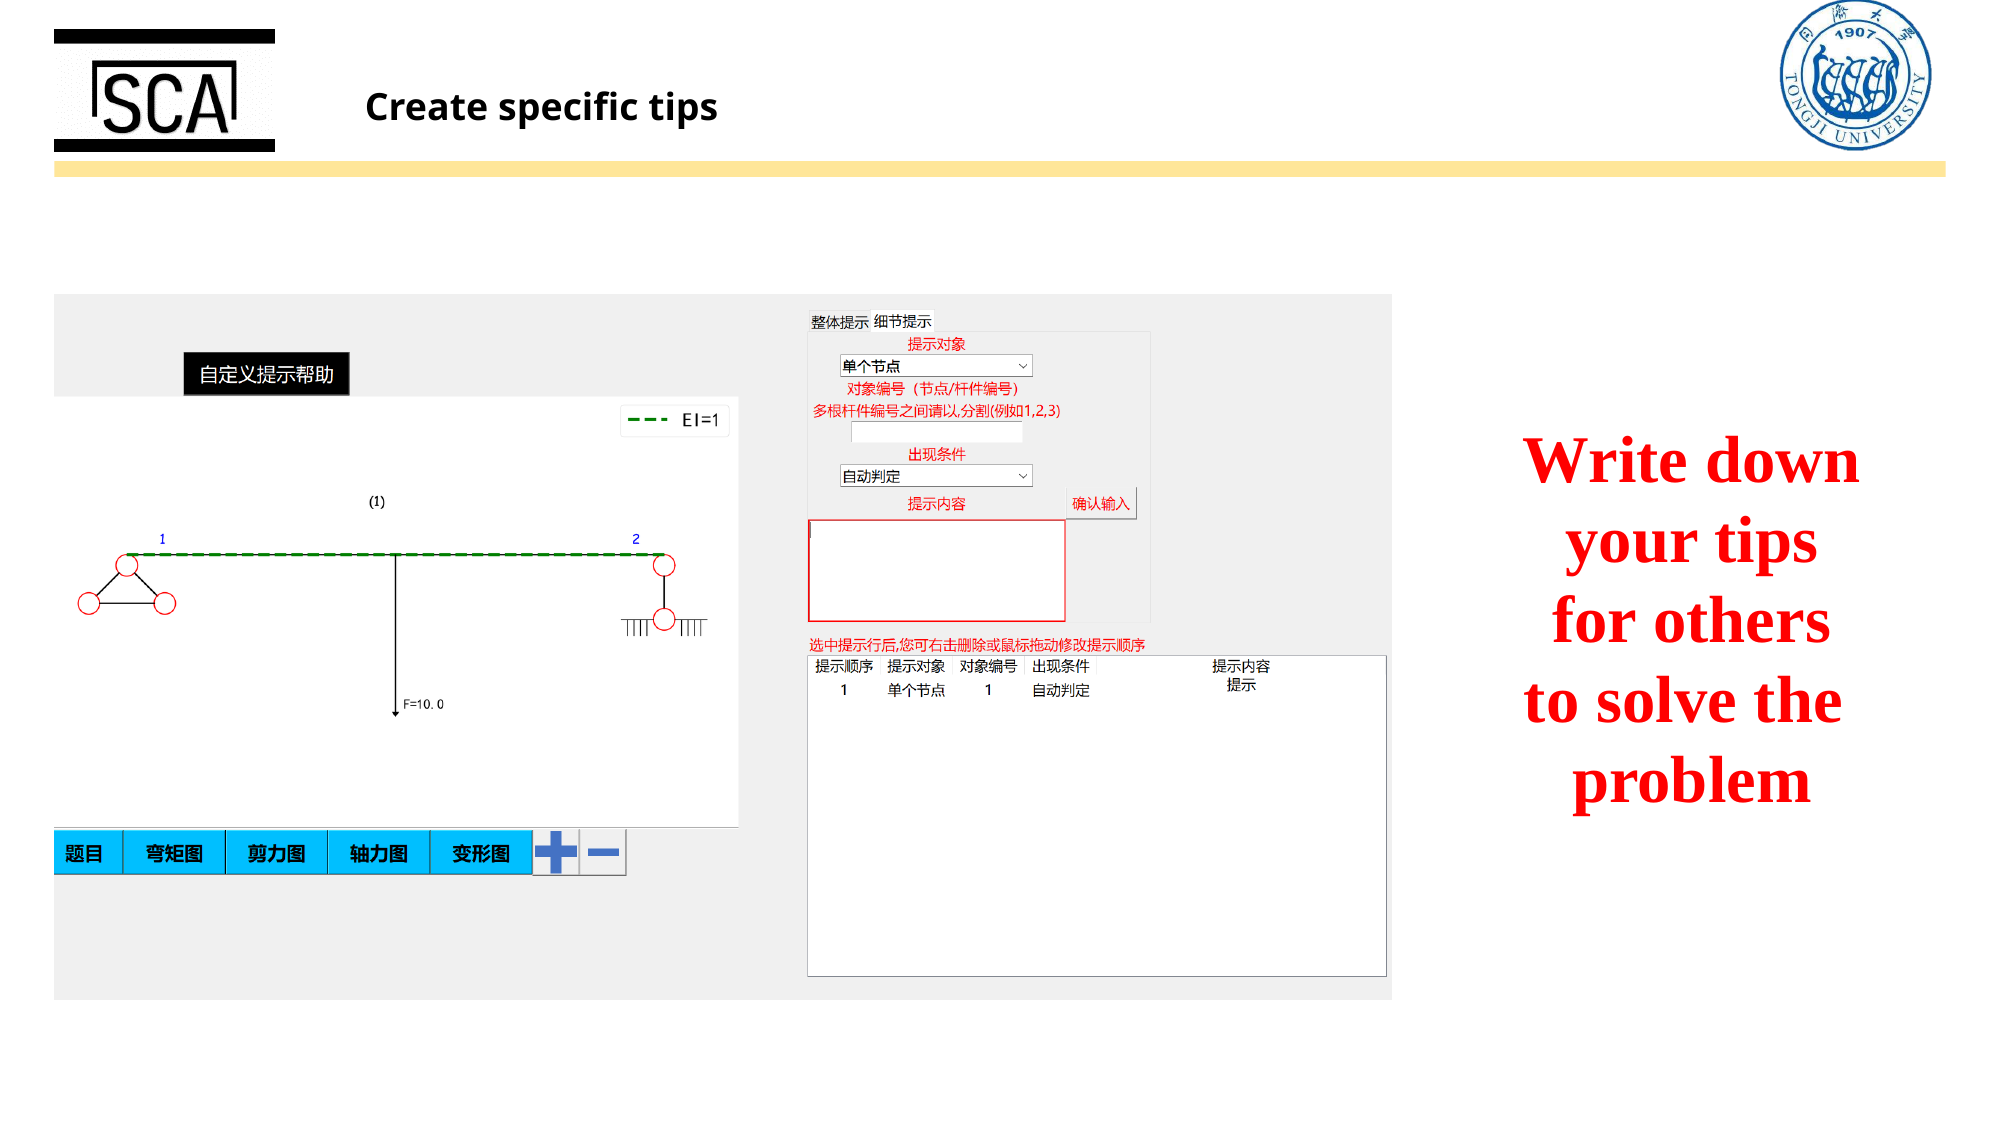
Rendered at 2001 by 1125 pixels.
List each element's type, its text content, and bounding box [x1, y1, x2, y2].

text_box Write down your tips for others to solve the problem [1507, 408, 1877, 824]
picture [1772, 0, 1934, 152]
picture [371, 846, 378, 861]
picture [351, 846, 356, 861]
picture [54, 294, 1392, 1001]
picture [288, 846, 294, 861]
picture [299, 846, 304, 861]
picture [395, 846, 402, 855]
picture [269, 846, 276, 861]
picture [479, 846, 487, 861]
picture [166, 846, 176, 861]
text_box Create specific tips [302, 75, 792, 136]
text_box [53, 160, 1947, 178]
picture [54, 29, 275, 152]
